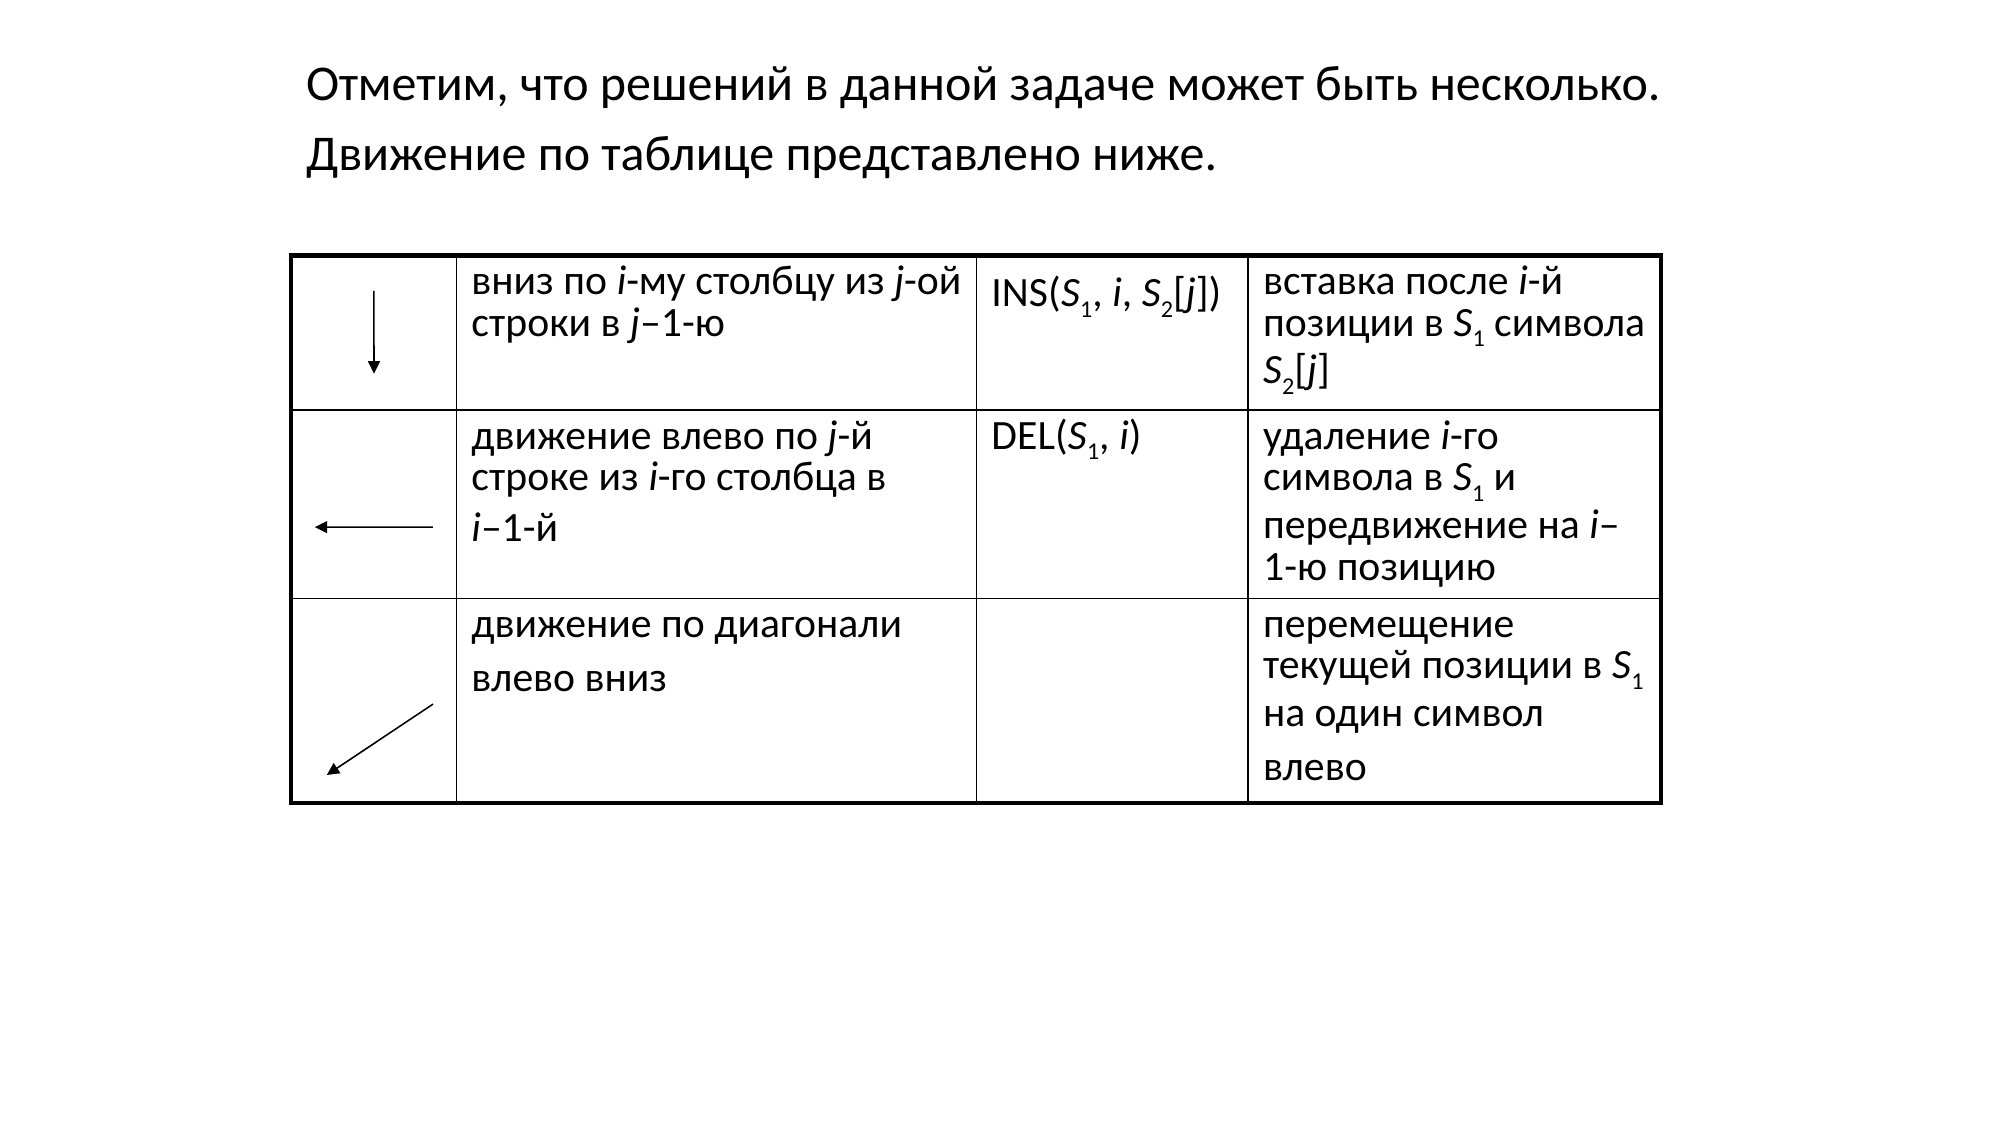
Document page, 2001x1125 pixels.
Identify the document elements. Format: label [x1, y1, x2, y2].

list [291, 42, 1686, 197]
table_cell [1249, 599, 1659, 801]
text_box [367, 290, 381, 374]
table_cell [977, 599, 1247, 801]
table_cell [457, 411, 976, 598]
table_header [1249, 258, 1659, 409]
table_header [457, 258, 976, 409]
table_cell [457, 599, 976, 801]
table_cell [293, 599, 456, 801]
table_cell [1249, 411, 1659, 598]
text_box [314, 520, 433, 534]
table_cell [293, 411, 456, 598]
table_header [293, 258, 456, 409]
table_header [977, 258, 1247, 409]
table_cell [977, 411, 1247, 598]
text_box [326, 704, 434, 775]
